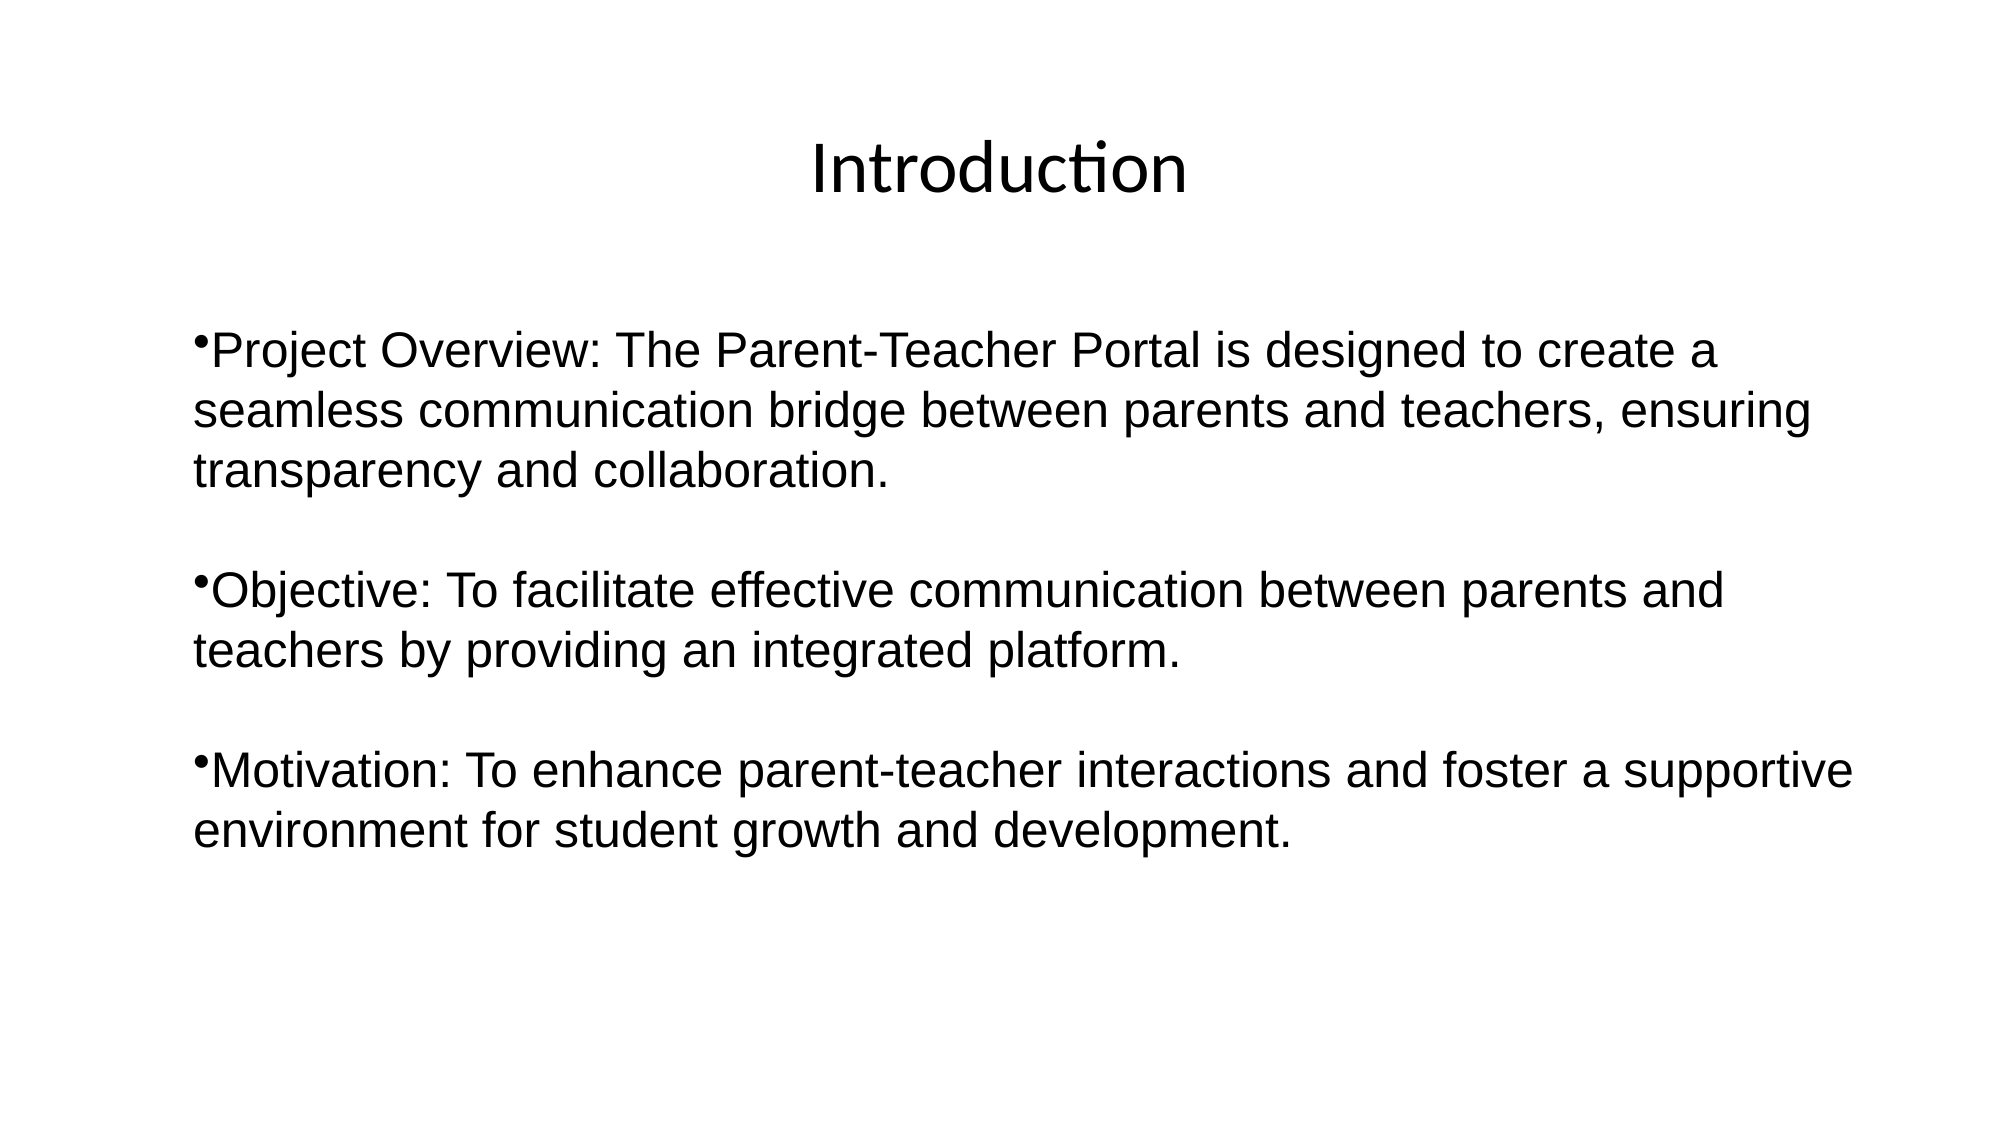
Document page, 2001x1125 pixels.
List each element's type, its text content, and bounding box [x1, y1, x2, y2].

title Introduction [137, 59, 1863, 278]
list Project Overview: The Parent-Teacher Portal is designed to create a seamless communication bridge between parents and teachers, ensuring transparency and collaboration. Objective: To facilitate effective communication between parents and teachers by providing an integrated platform. Motivation: To enhance parent-teacher interactions and foster a supportive environment for student growth and development. [178, 261, 1888, 915]
